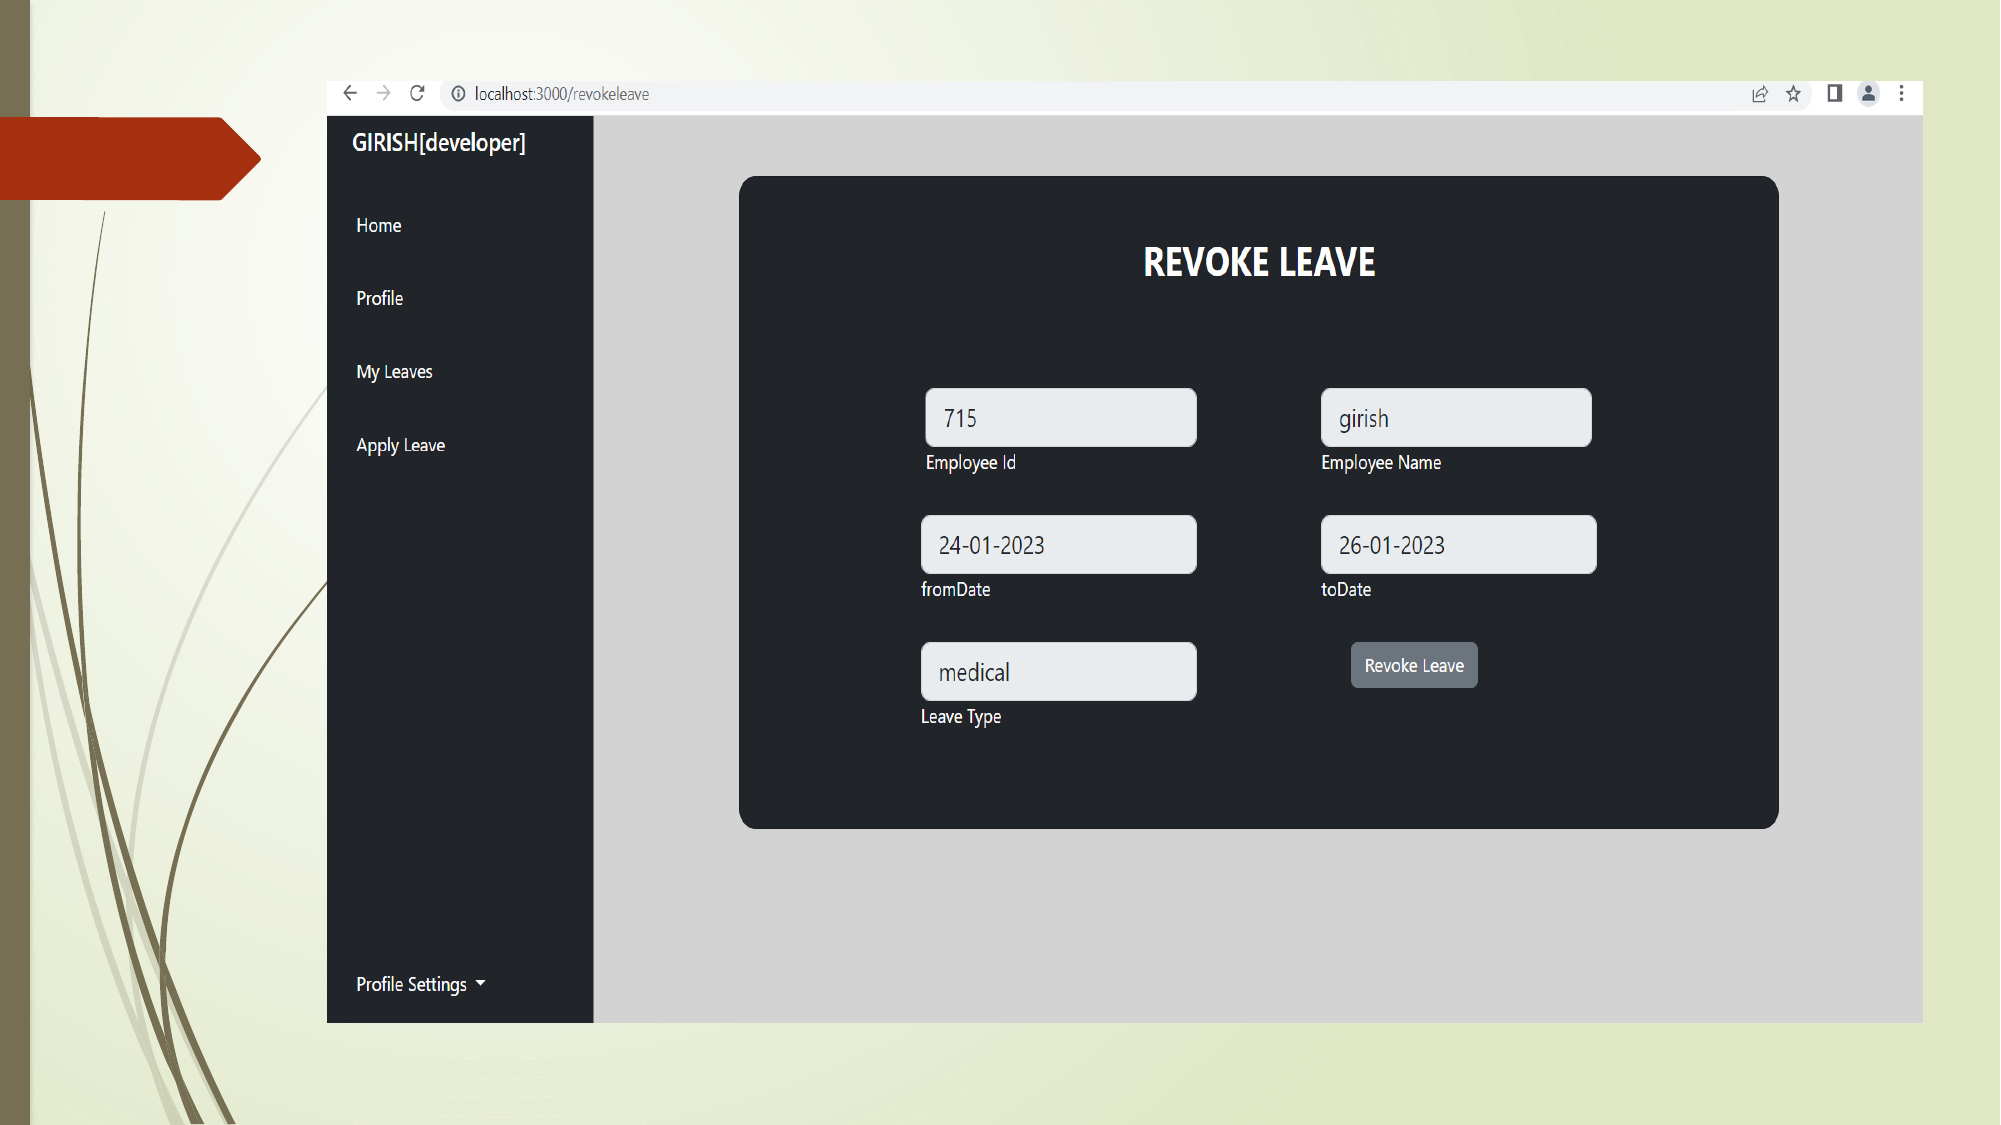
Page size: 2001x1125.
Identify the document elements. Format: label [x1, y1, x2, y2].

list [326, 81, 1924, 1023]
